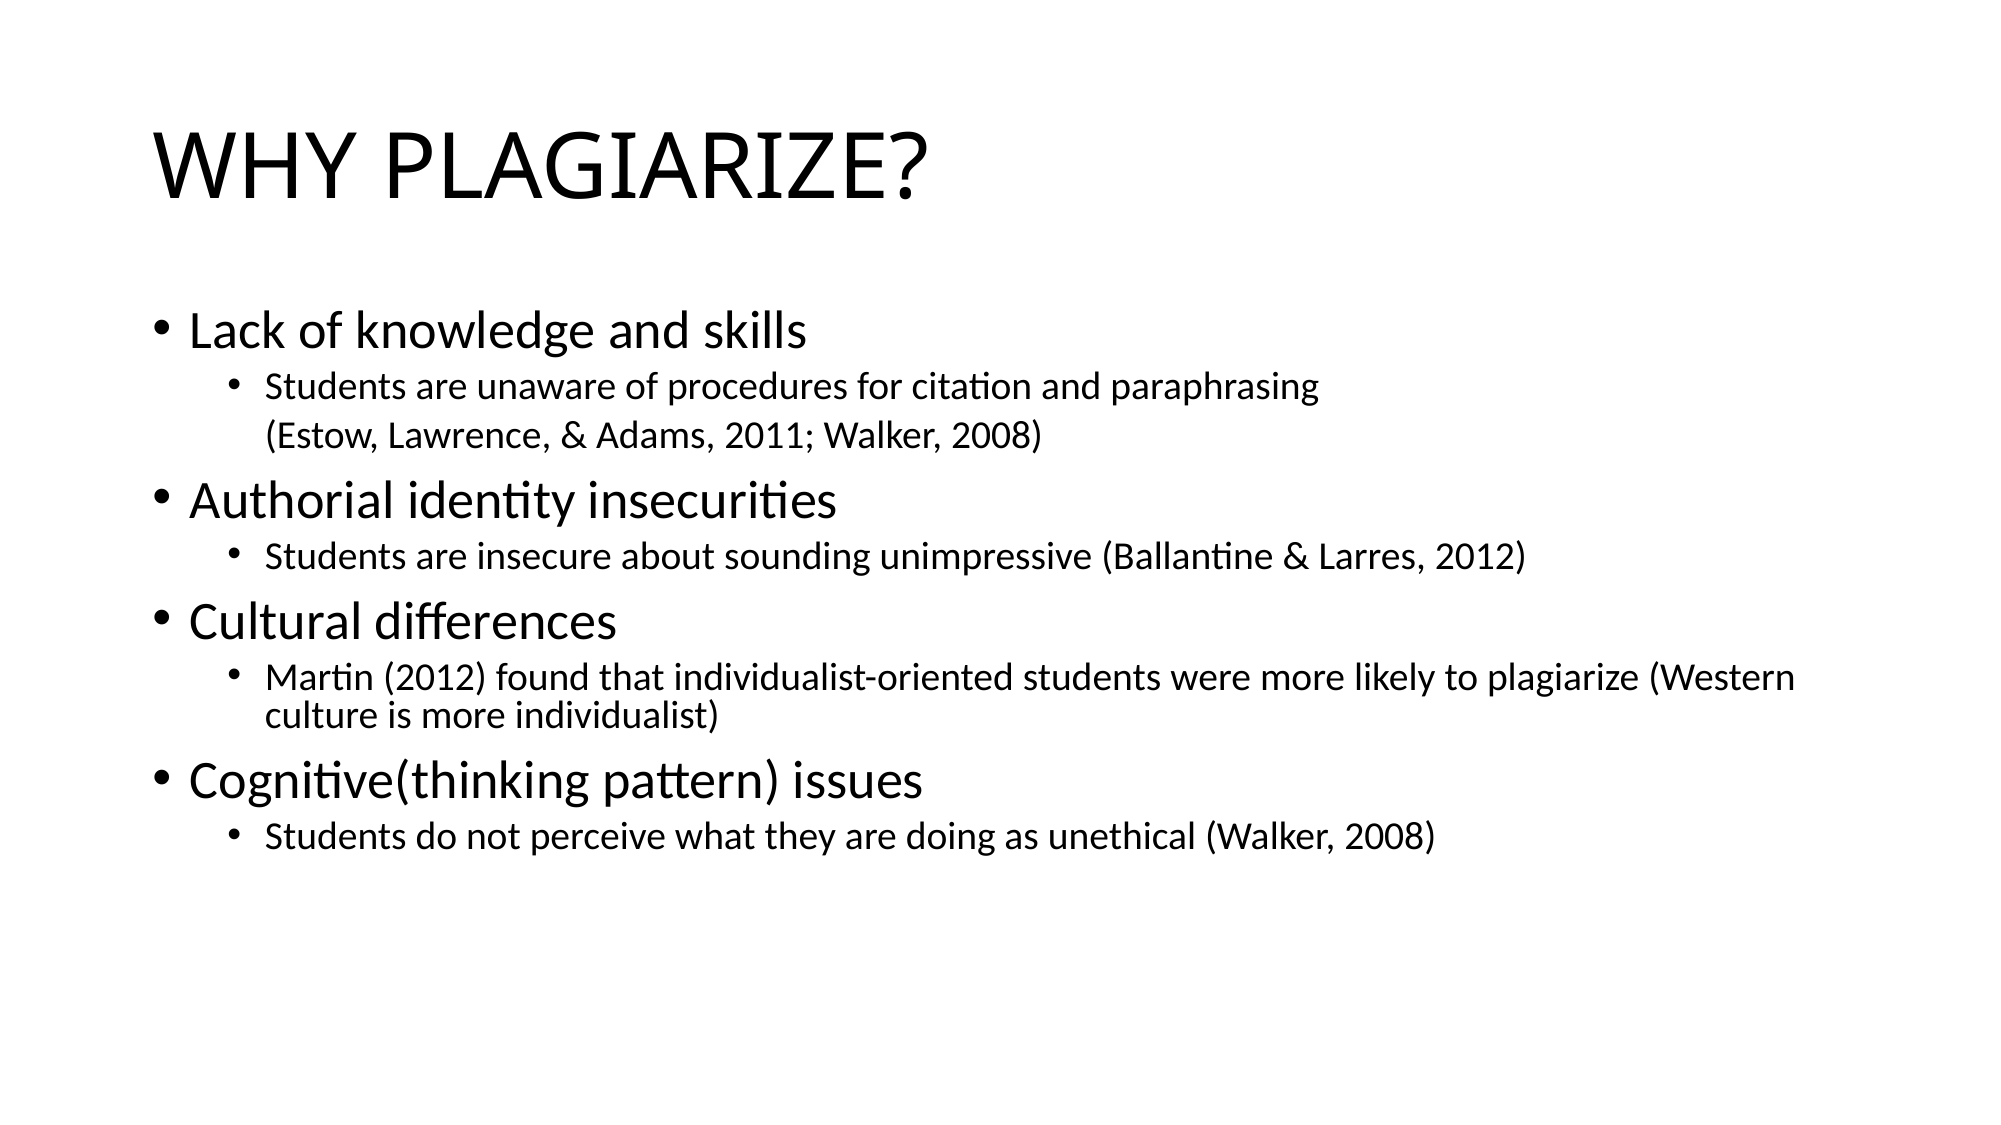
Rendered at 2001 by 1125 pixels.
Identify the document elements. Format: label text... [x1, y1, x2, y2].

list Lack of knowledge and skills Students are unaware of procedures for citation and paraphrasing (Estow, Lawrence, & Adams, 2011; Walker, 2008) Authorial identity insecurities Students are insecure about sounding unimpressive (Ballantine & Larres, 2012) Cultural differences Martin (2012) found that individualist-oriented students were more likely to plagiarize (Western culture is more individualist) Cognitive(thinking pattern) issues Students do not perceive what they are doing as unethical (Walker, 2008) [137, 299, 1863, 1014]
title WHY PLAGIARIZE? [137, 59, 1863, 278]
